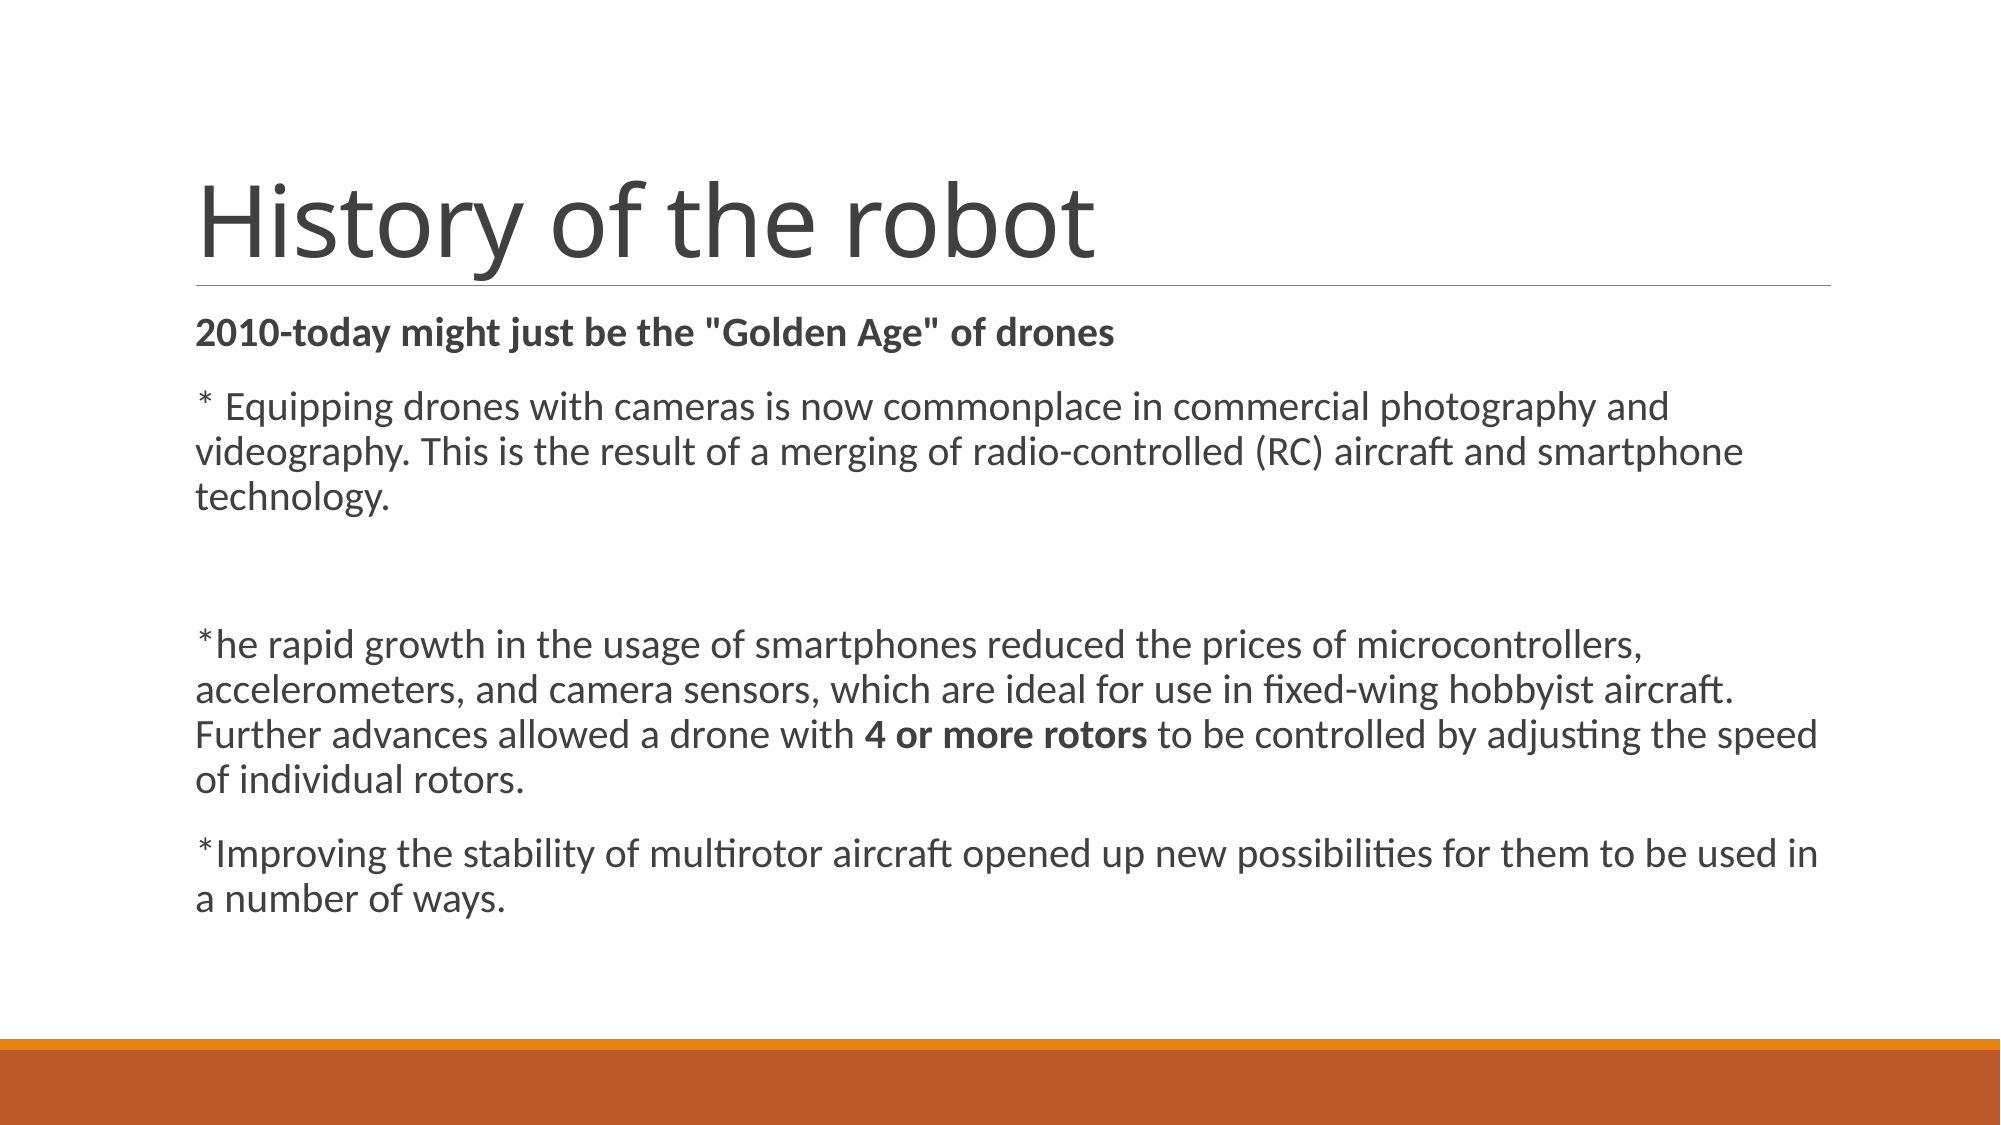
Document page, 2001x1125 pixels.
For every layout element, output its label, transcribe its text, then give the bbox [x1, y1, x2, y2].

list 2010-today might just be the "Golden Age" of drones * Equipping drones with cameras is now commonplace in commercial photography and videography. This is the result of a merging of radio-controlled (RC) aircraft and smartphone technology. *he rapid growth in the usage of smartphones reduced the prices of microcontrollers, accelerometers, and camera sensors, which are ideal for use in fixed-wing hobbyist aircraft. Further advances allowed a drone with 4 or more rotors to be controlled by adjusting the speed of individual rotors. *Improving the stability of multirotor aircraft opened up new possibilities for them to be used in a number of ways. [180, 302, 1830, 963]
title History of the robot [180, 47, 1830, 285]
